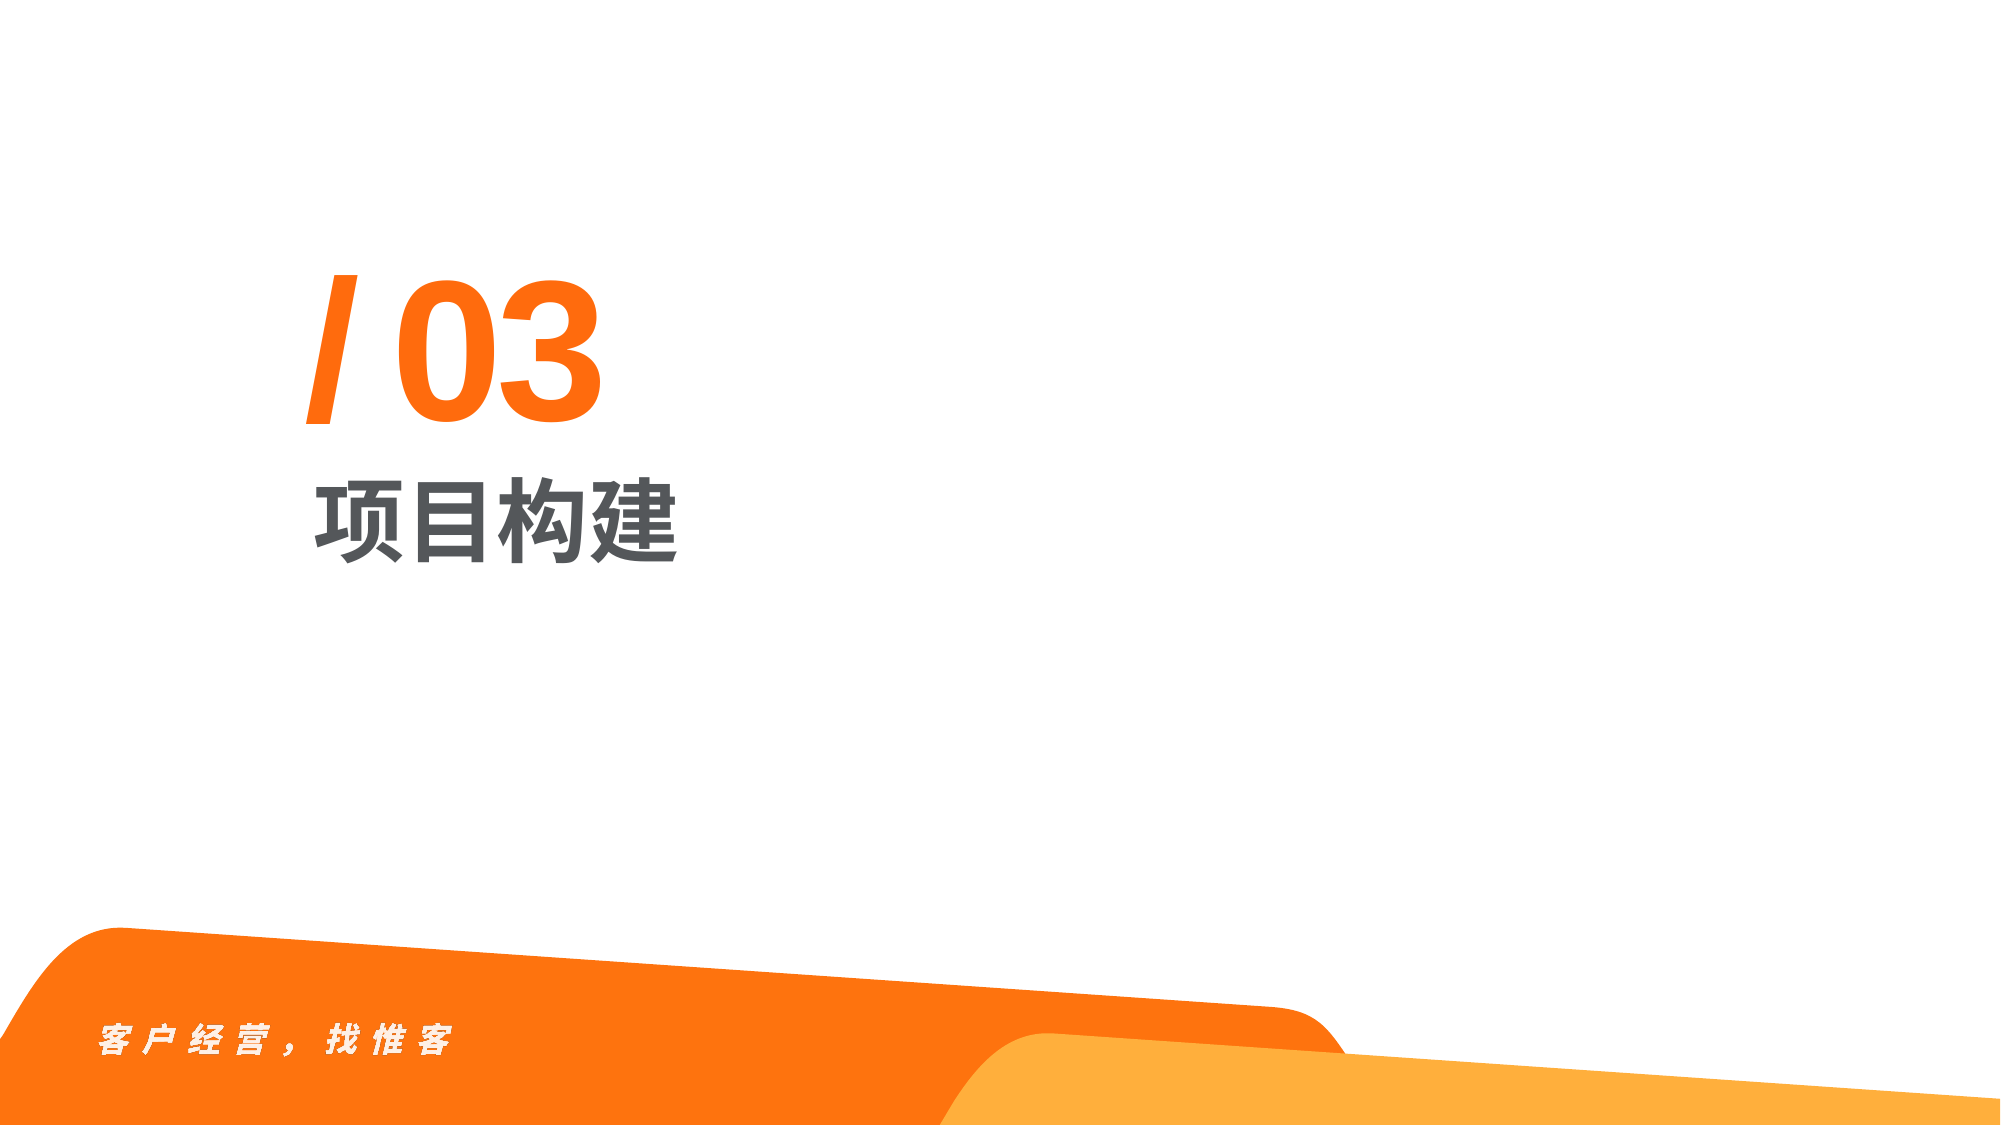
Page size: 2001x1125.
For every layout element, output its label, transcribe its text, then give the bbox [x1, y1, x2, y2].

title 项目构建 [298, 462, 1863, 590]
text_box / 03 [289, 213, 622, 468]
picture [78, 1005, 471, 1076]
